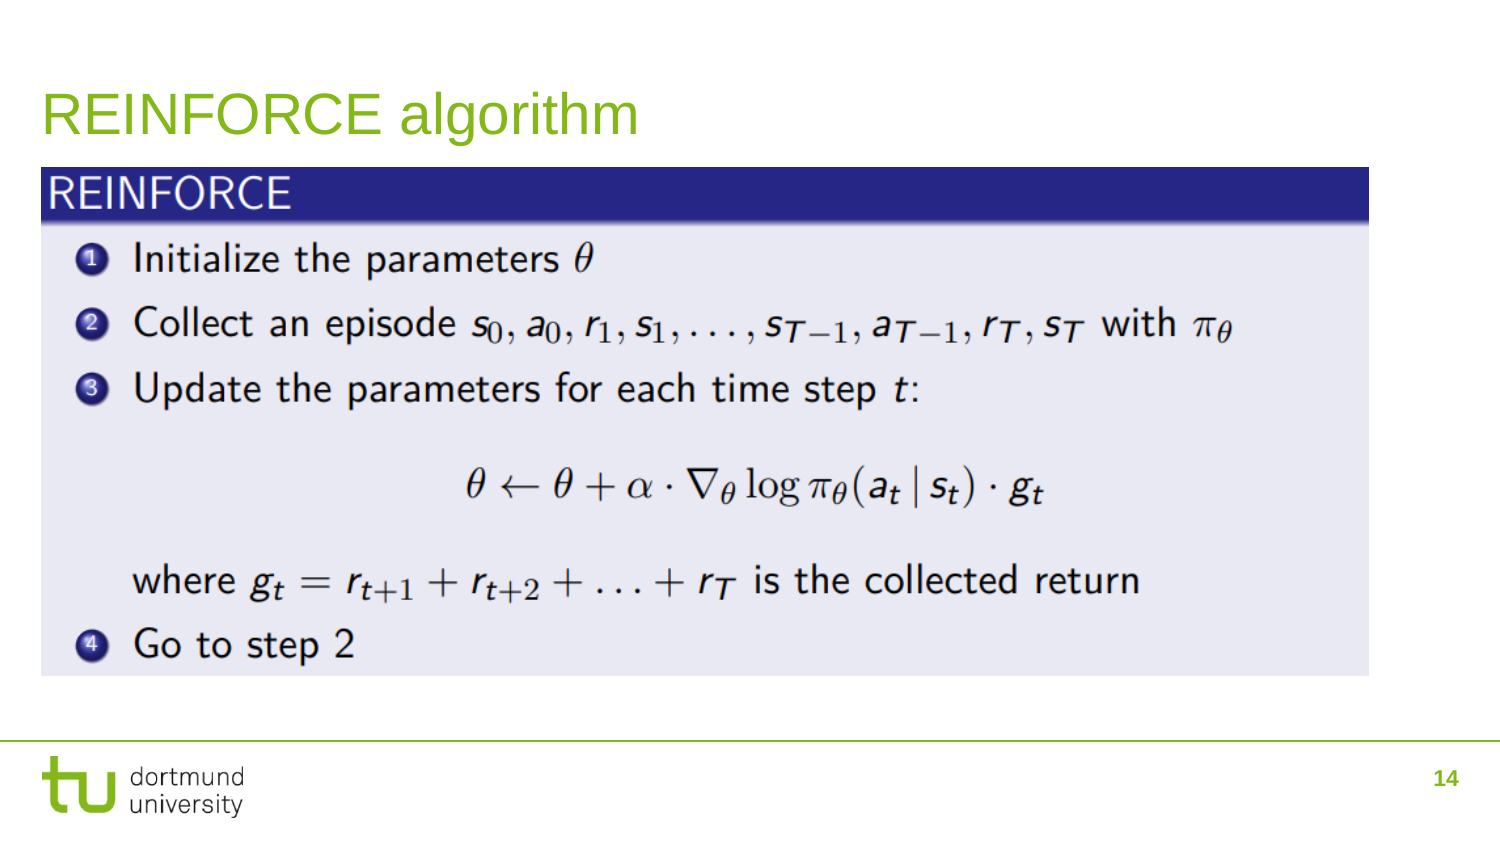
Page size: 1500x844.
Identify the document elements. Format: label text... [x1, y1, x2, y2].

picture [40, 167, 1369, 676]
list REINFORCE algorithm [41, 76, 1459, 149]
slide_number ‹#› [1395, 760, 1459, 795]
picture [42, 756, 243, 818]
